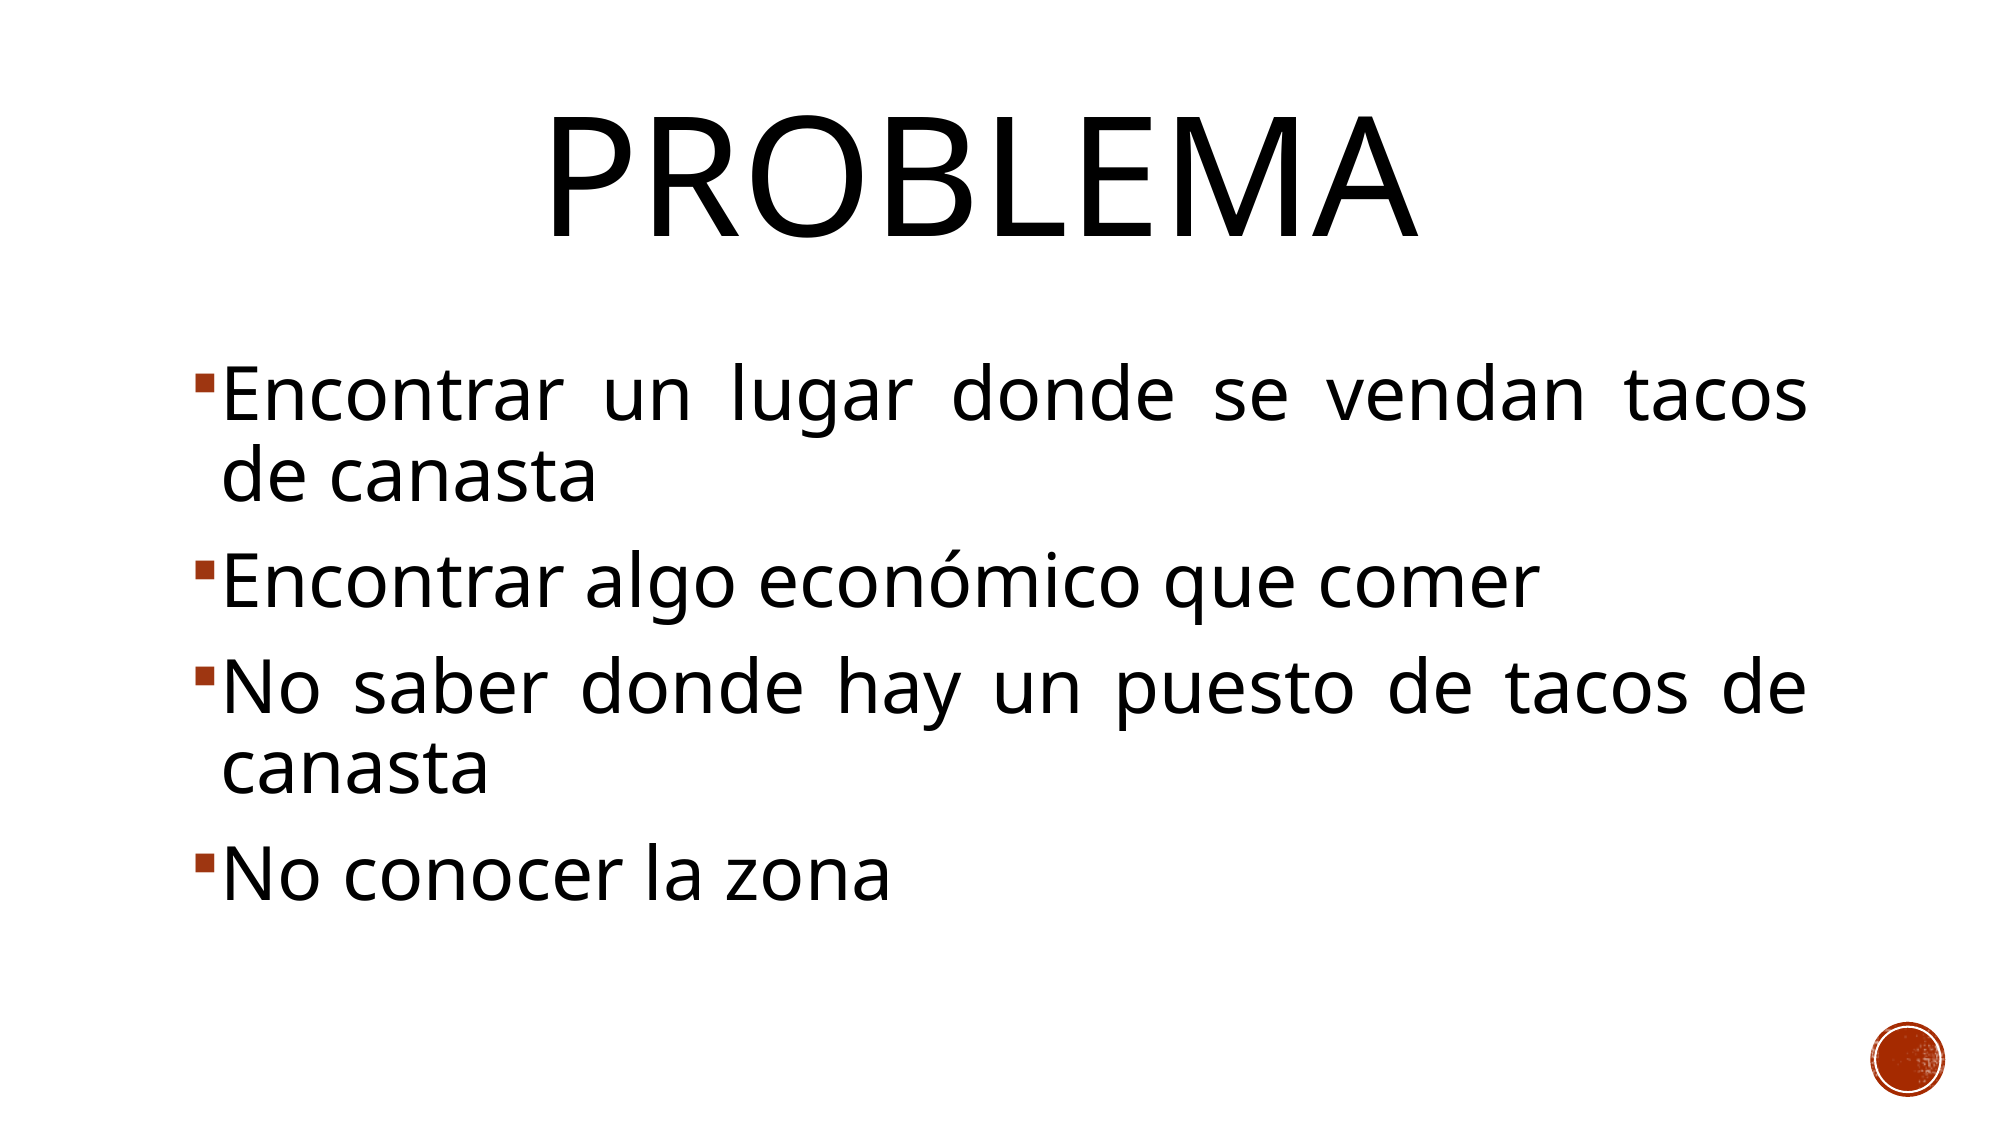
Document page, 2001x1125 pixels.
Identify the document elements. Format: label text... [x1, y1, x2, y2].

list Encontrar un lugar donde se vendan tacos de canasta Encontrar algo económico que comer No saber donde hay un puesto de tacos de canasta No conocer la zona [175, 348, 1826, 1013]
title Problema [175, 79, 1826, 286]
